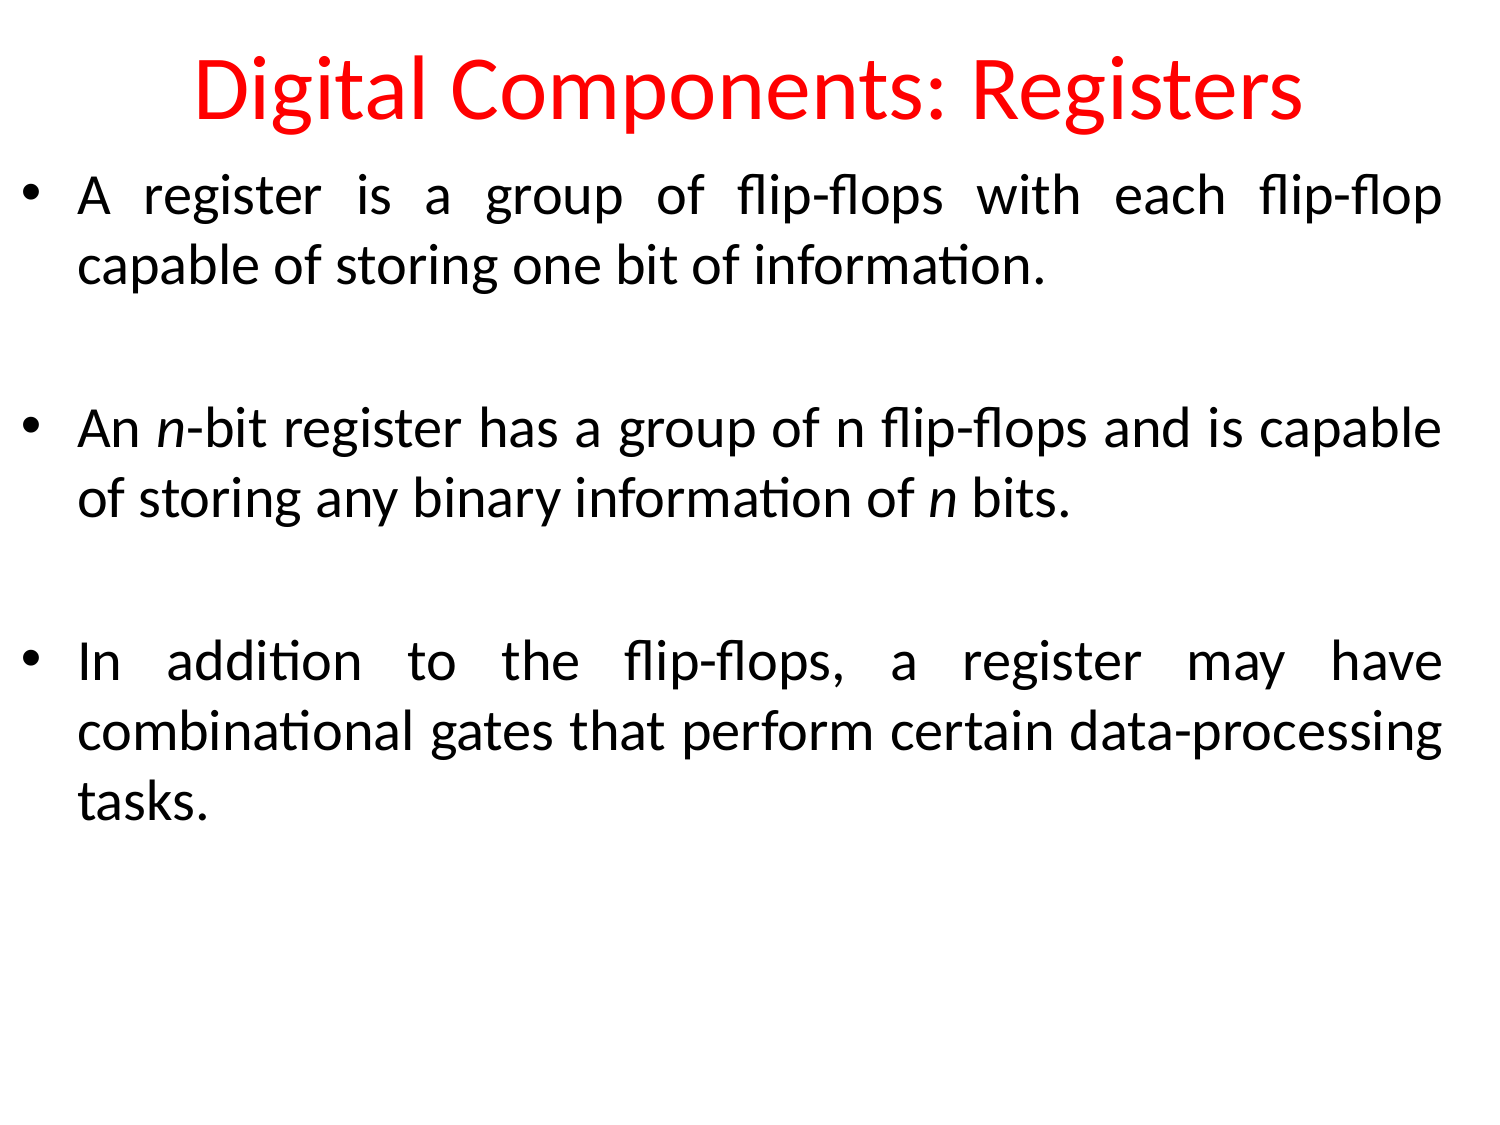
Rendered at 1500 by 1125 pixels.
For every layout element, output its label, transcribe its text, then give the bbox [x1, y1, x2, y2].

list A register is a group of flip-flops with each flip-flop capable of storing one bit of information. An n-bit register has a group of n flip-flops and is capable of storing any binary information of n bits. In addition to the flip-flops, a register may have combinational gates that perform certain data-processing tasks. [5, 149, 1459, 1094]
title Digital Components: Registers [75, 7, 1425, 149]
